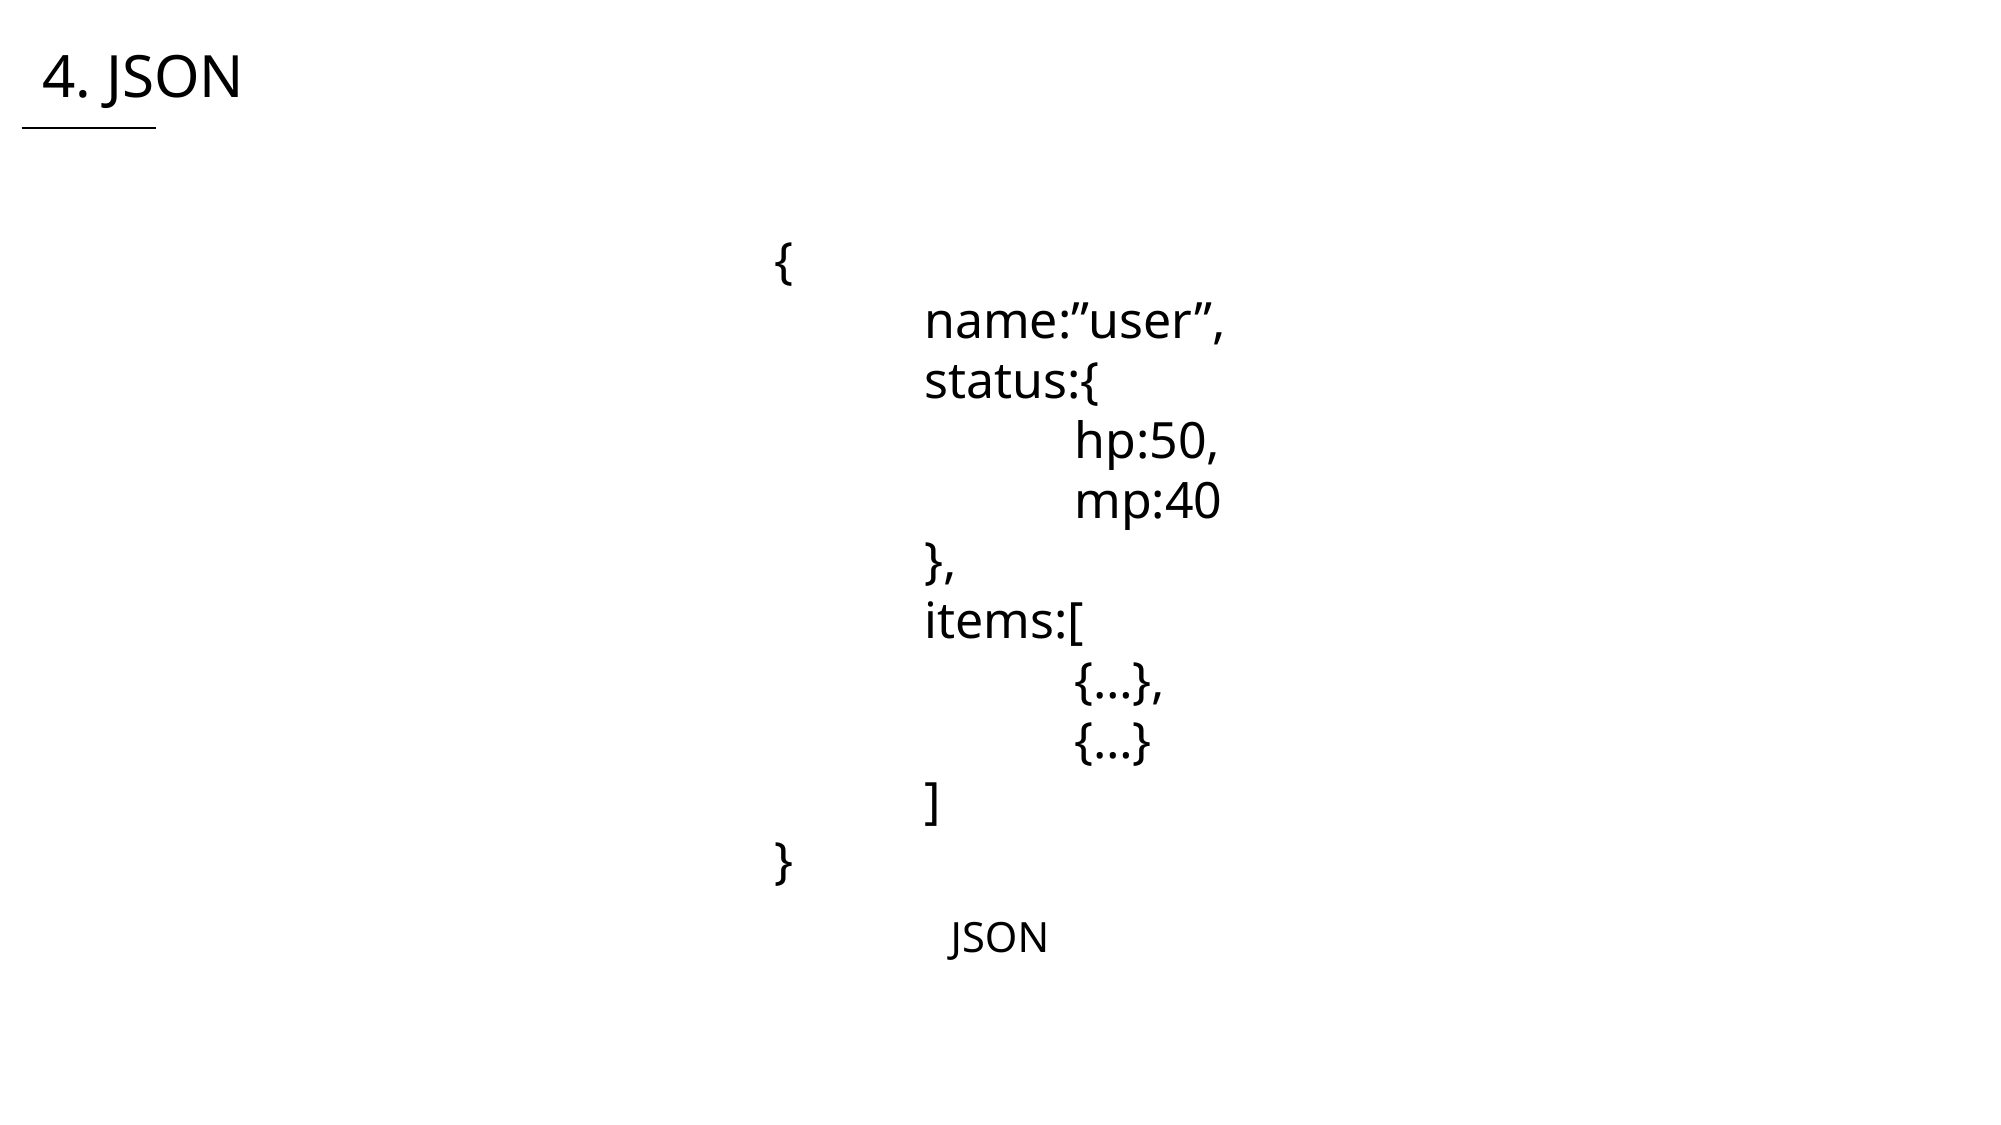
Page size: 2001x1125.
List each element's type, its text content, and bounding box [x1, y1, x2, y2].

text_box JSON [935, 903, 1065, 969]
text_box 4. JSON [27, 31, 259, 117]
text_box { name:”user”, status:{ hp:50, mp:40 }, items:[ {…}, {…} ] } [759, 221, 1241, 897]
